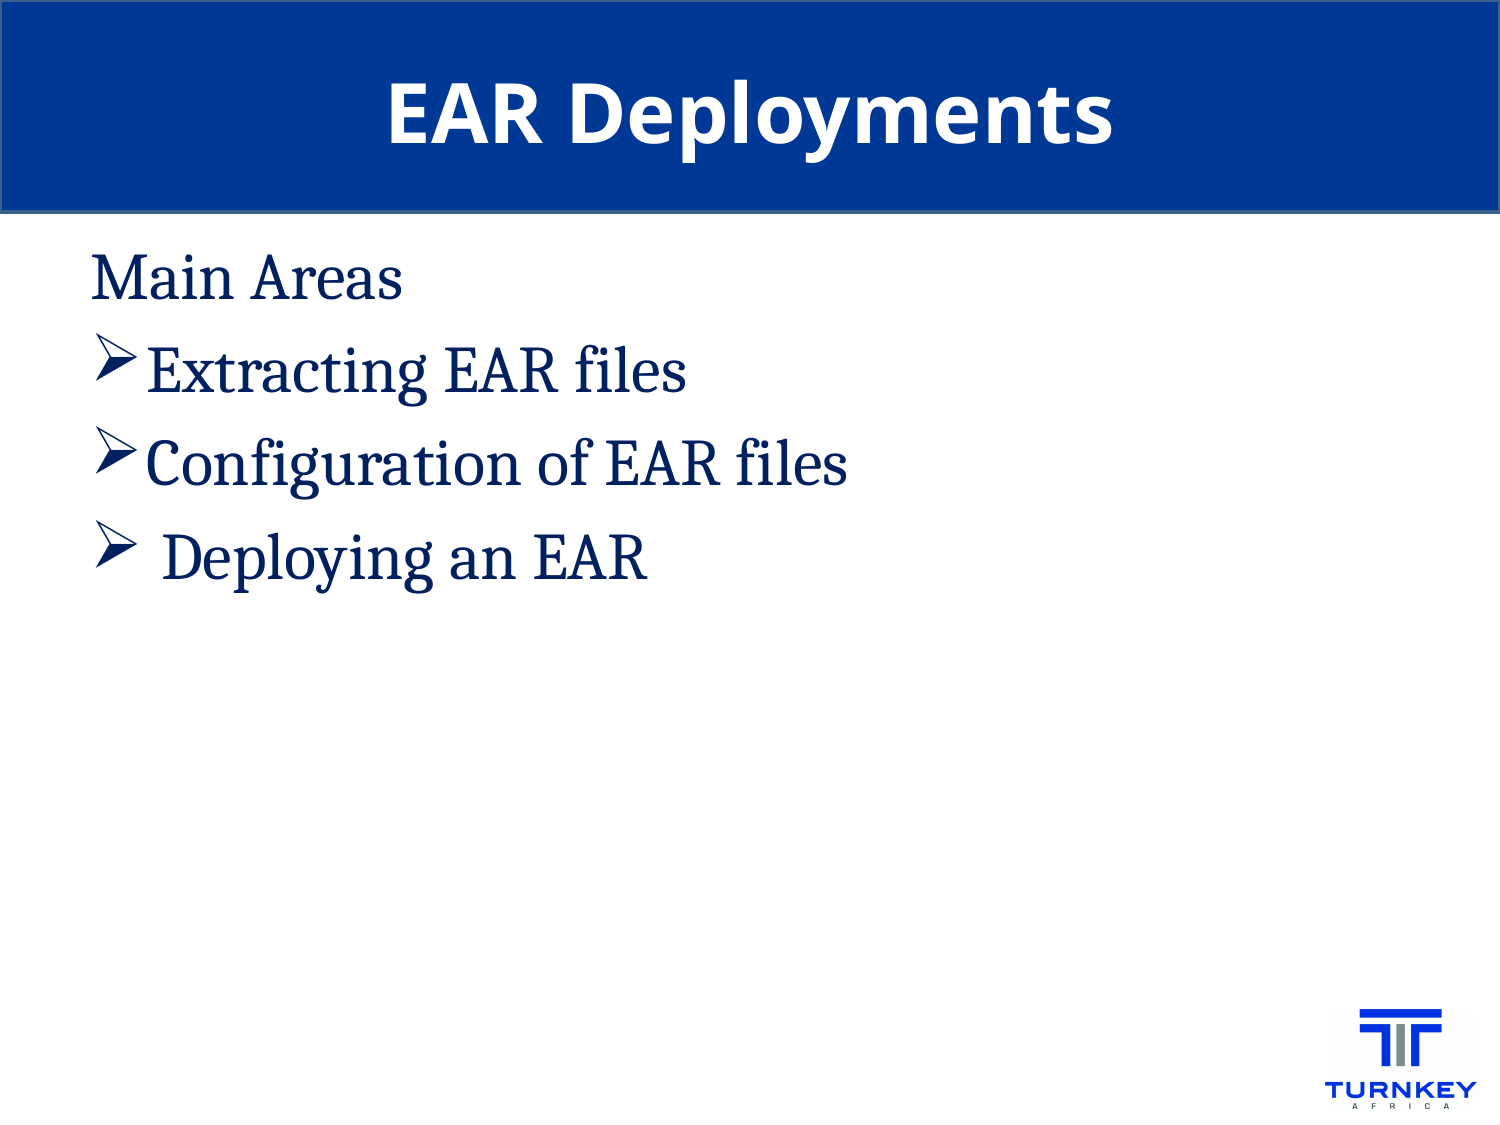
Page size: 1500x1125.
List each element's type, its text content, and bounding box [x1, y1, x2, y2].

title EAR Deployments [74, 44, 1426, 176]
list Main Areas Extracting EAR files Configuration of EAR files Deploying an EAR [74, 224, 1426, 1006]
picture [1325, 1009, 1477, 1109]
